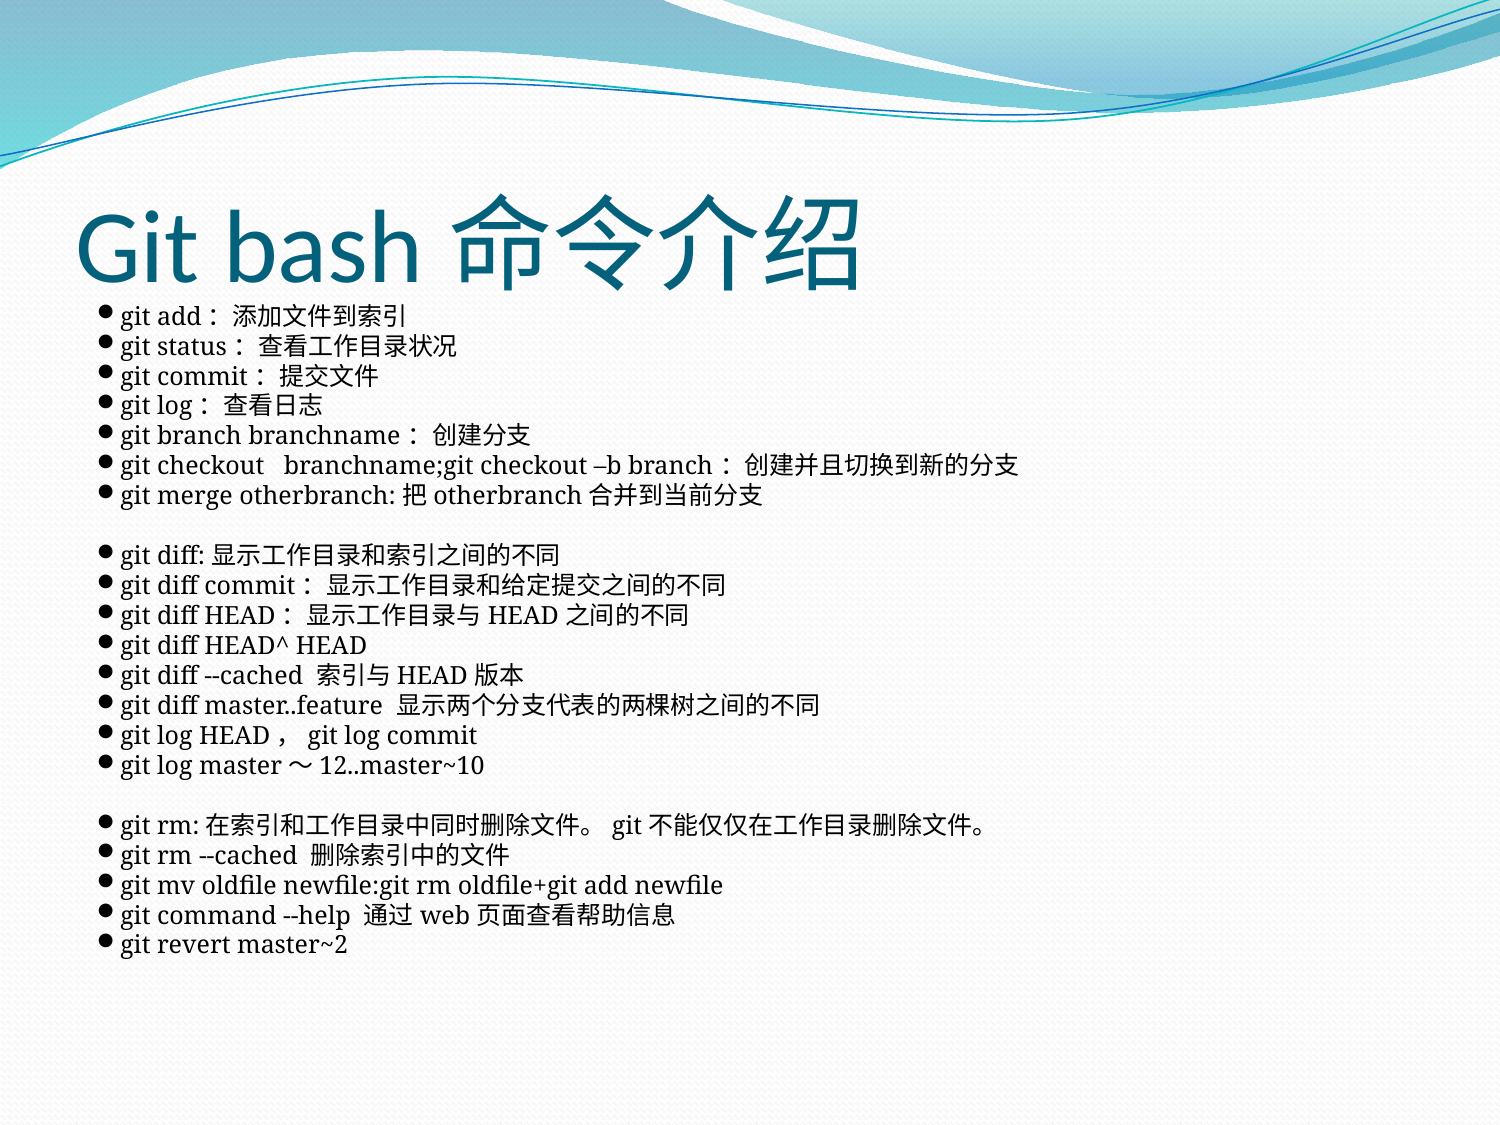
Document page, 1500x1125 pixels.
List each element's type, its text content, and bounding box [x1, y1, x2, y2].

text_box Git bash命令介绍 [75, 115, 1425, 303]
text_box git add：添加文件到索引 git status：查看工作目录状况 git commit：提交文件 git log：查看日志 git branch branchname：创建分支 git checkout branchname;git checkout –b branch：创建并且切换到新的分支 git merge otherbranch:把otherbranch合并到当前分支 git diff:显示工作目录和索引之间的不同 git diff commit：显示工作目录和给定提交之间的不同 git diff HEAD：显示工作目录与HEAD之间的不同 git diff HEAD^ HEAD git diff --cached 索引与HEAD版本 git diff master..feature 显示两个分支代表的两棵树之间的不同 git log HEAD，git log commit git log master～12..master~10 git rm:在索引和工作目录中同时删除文件。git不能仅仅在工作目录删除文件。 git rm --cached 删除索引中的文件 git mv oldfile newfile:git rm oldfile+git add newfile git command --help 通过web页面查看帮助信息 git revert master~2 [82, 292, 1432, 1037]
